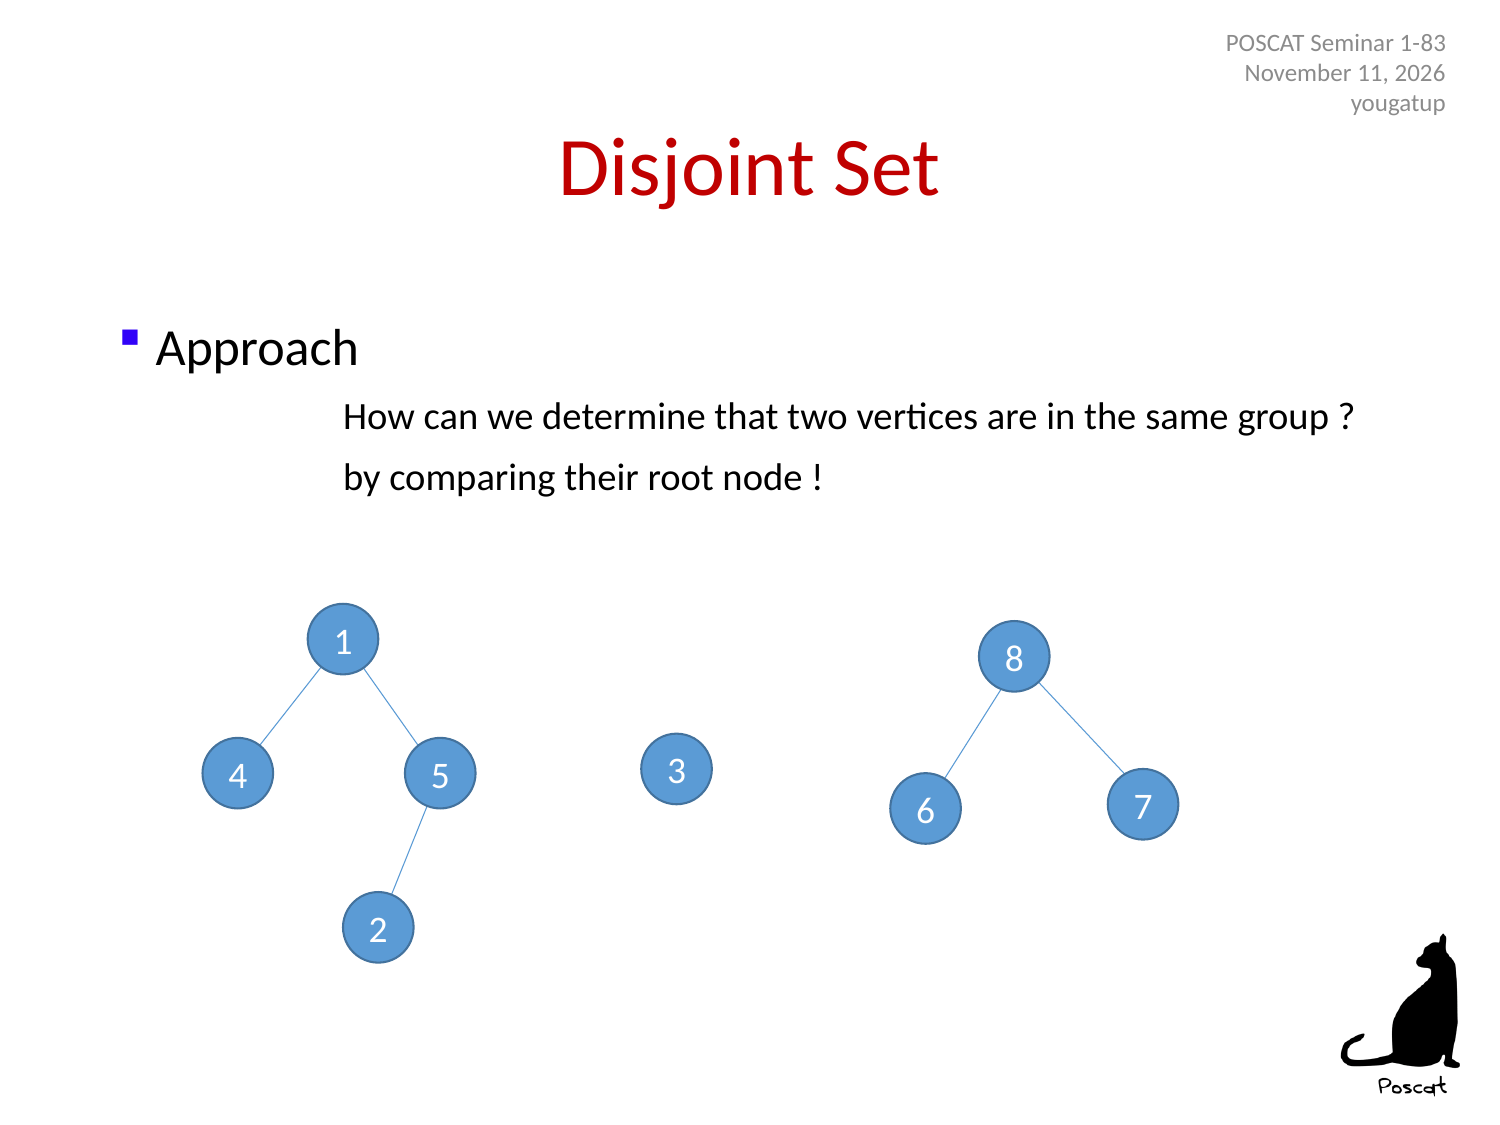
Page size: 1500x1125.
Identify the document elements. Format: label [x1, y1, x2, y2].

text_box [889, 619, 1180, 845]
picture [1317, 927, 1500, 1103]
text_box [640, 732, 713, 806]
title [103, 59, 1397, 278]
text_box [201, 602, 477, 964]
slide_number [1123, 29, 1462, 113]
list [103, 299, 1482, 1014]
